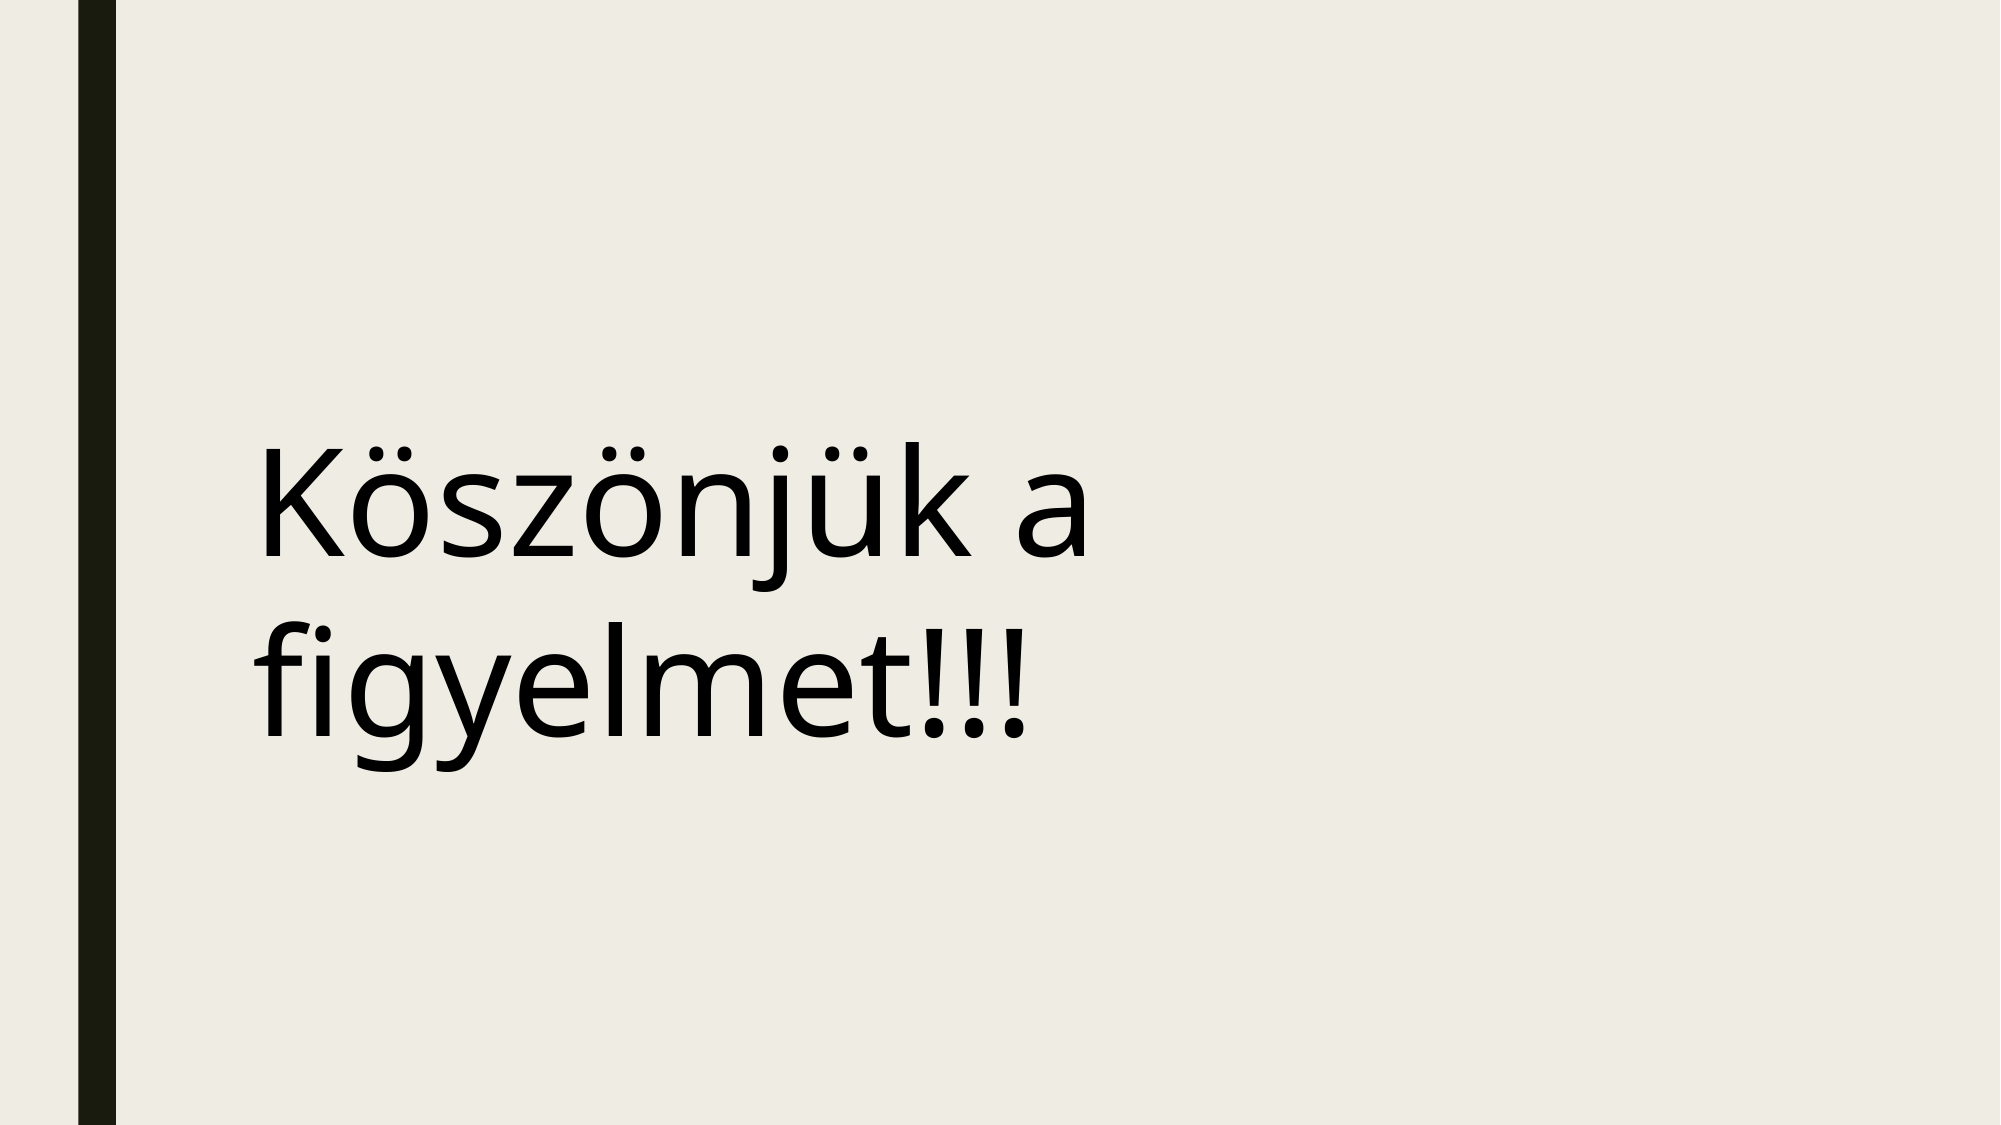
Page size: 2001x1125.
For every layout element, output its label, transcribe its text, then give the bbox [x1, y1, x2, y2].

text_box Köszönjük a figyelmet!!! [238, 399, 1816, 774]
